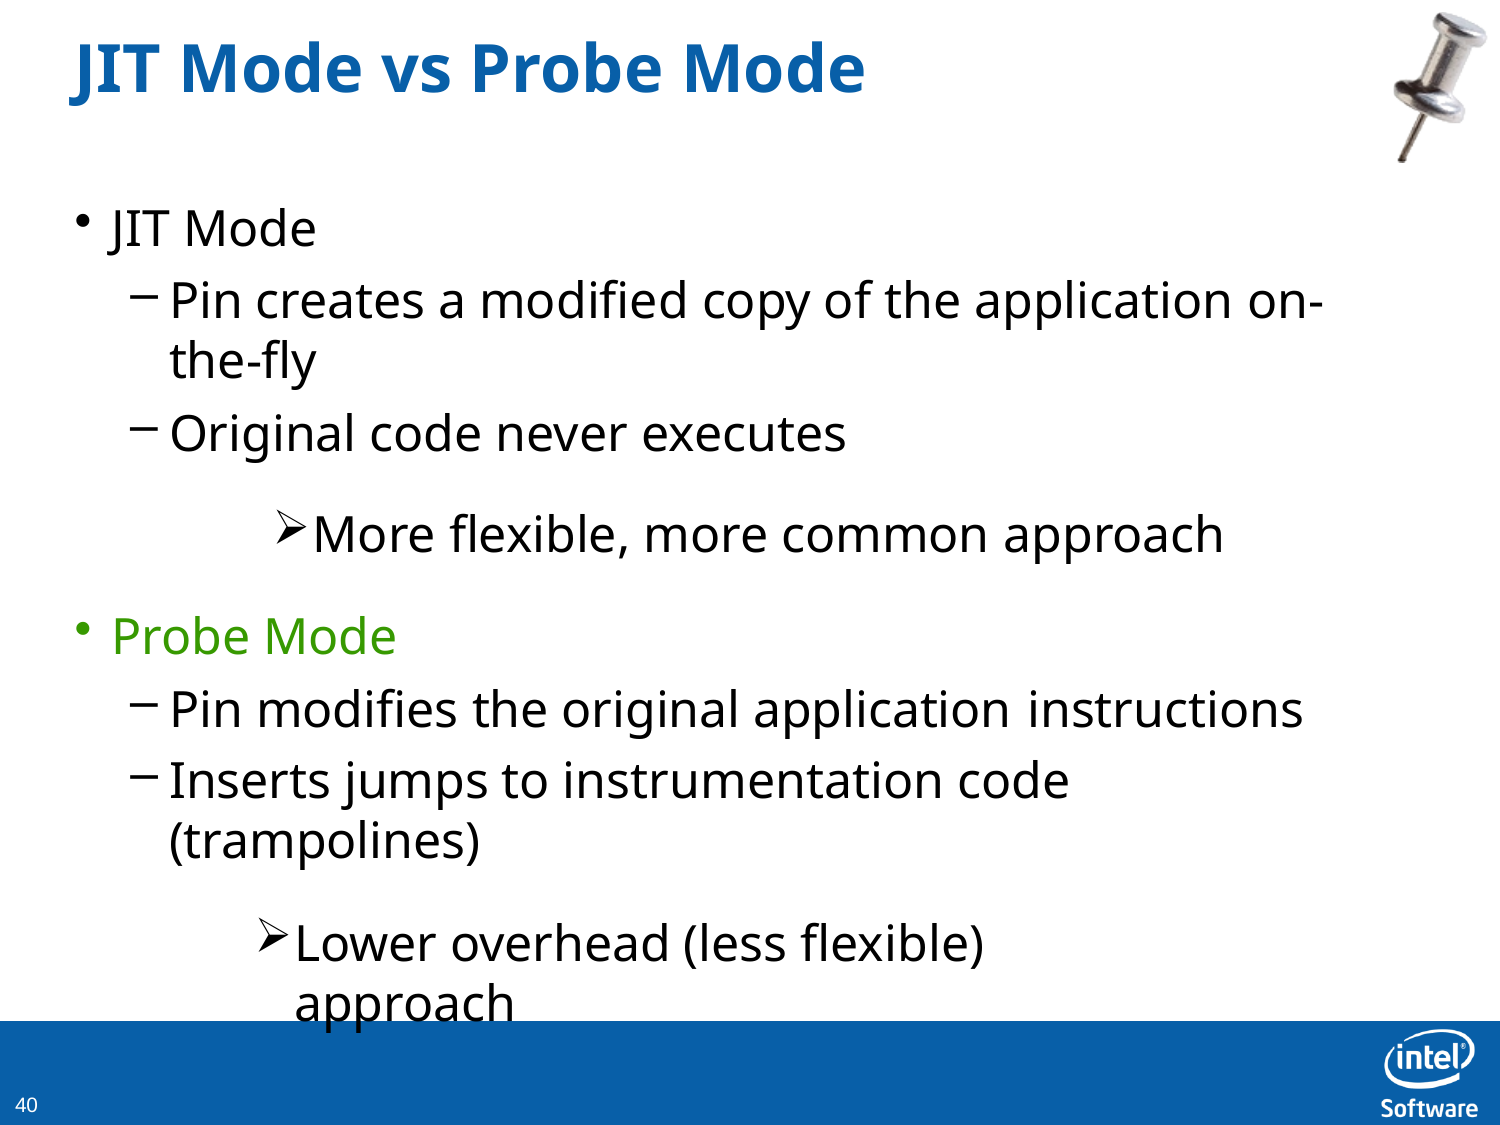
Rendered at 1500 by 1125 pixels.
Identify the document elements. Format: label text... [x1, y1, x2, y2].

title JIT Mode vs Probe Mode [72, 23, 990, 182]
picture [1362, 1010, 1500, 1125]
text_box JIT Mode Pin creates a modified copy of the application on- the-fly Original code never executes More flexible, more common approach Probe Mode Pin modifies the original application instructions Inserts jumps to instrumentation code (trampolines) Lower overhead (less flexible) approach [72, 182, 1422, 1032]
slide_number 10 [10, 1092, 43, 1125]
text_box [1393, 12, 1488, 163]
